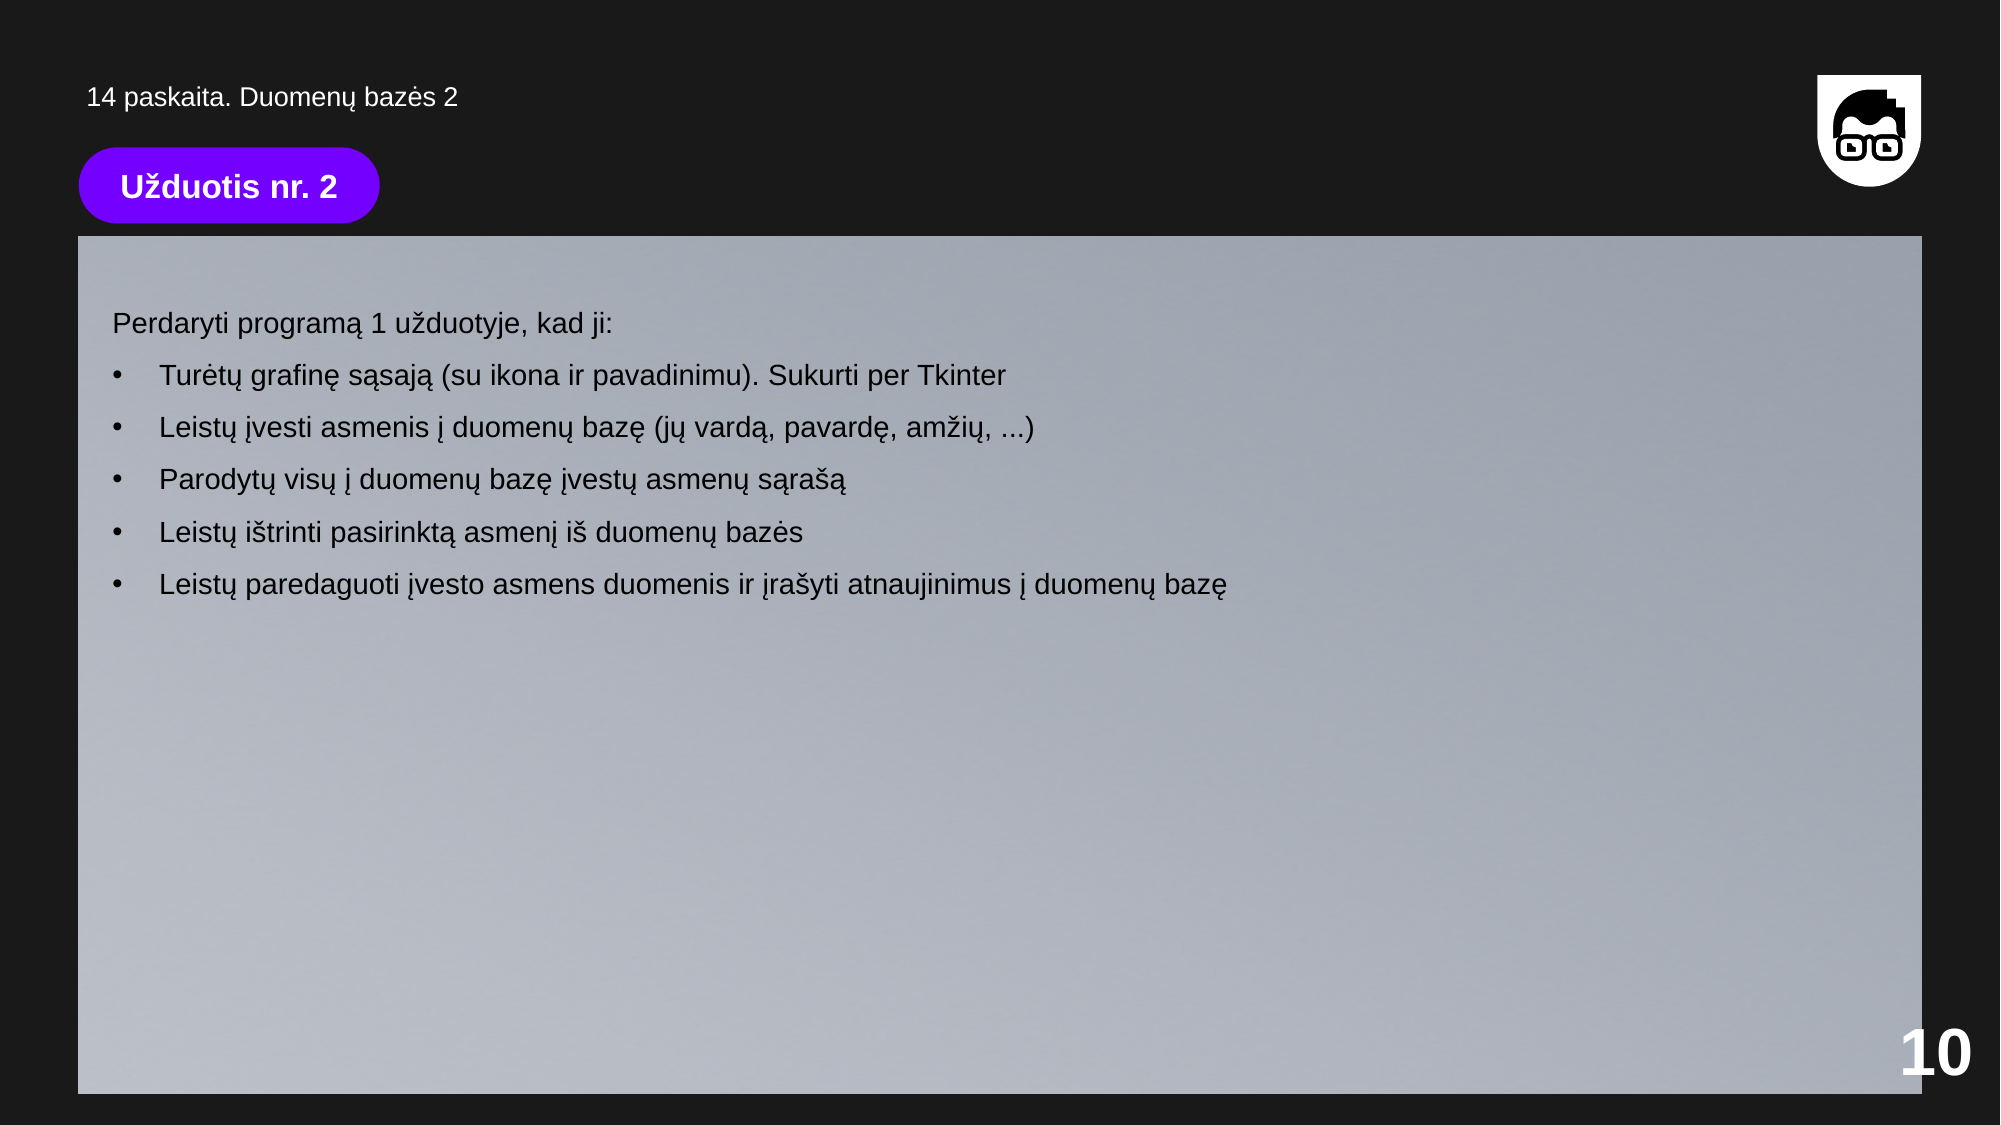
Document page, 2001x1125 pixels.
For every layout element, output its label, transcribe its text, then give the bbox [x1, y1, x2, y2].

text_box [78, 147, 380, 224]
text_box 10 [1929, 1001, 1989, 1097]
text_box 14 paskaita. Duomenų bazės 2 [78, 75, 1000, 150]
picture [78, 236, 1922, 1095]
